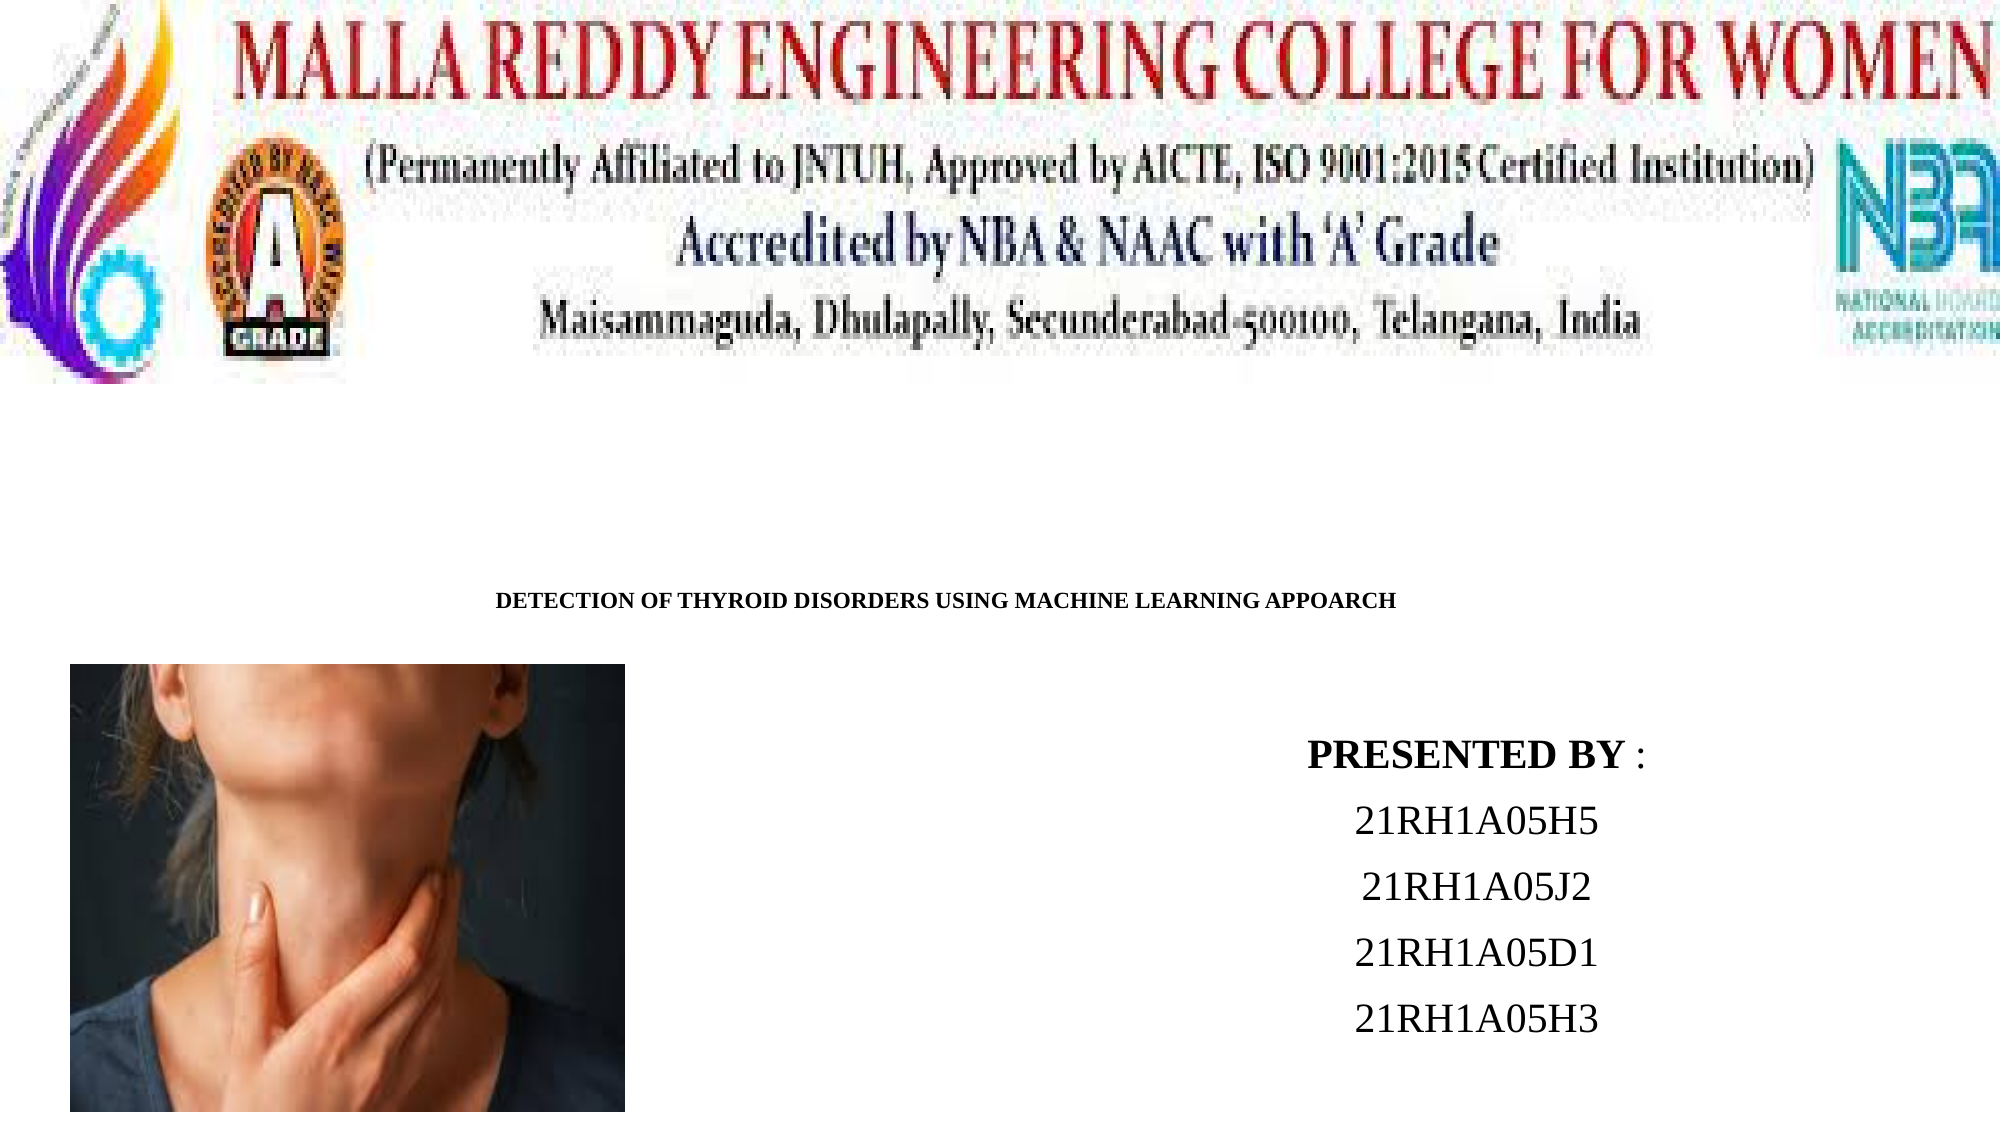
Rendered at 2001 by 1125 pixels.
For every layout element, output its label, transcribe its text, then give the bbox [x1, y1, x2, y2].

picture [0, 0, 2000, 384]
subtitle PRESENTED BY : 21RH1A05H5 21RH1A05J2 21RH1A05D1 21RH1A05H3 [1066, 725, 1888, 1067]
title DETECTION OF THYROID DISORDERS USING MACHINE LEARNING APPOARCH [288, 502, 1603, 690]
picture [70, 664, 625, 1112]
